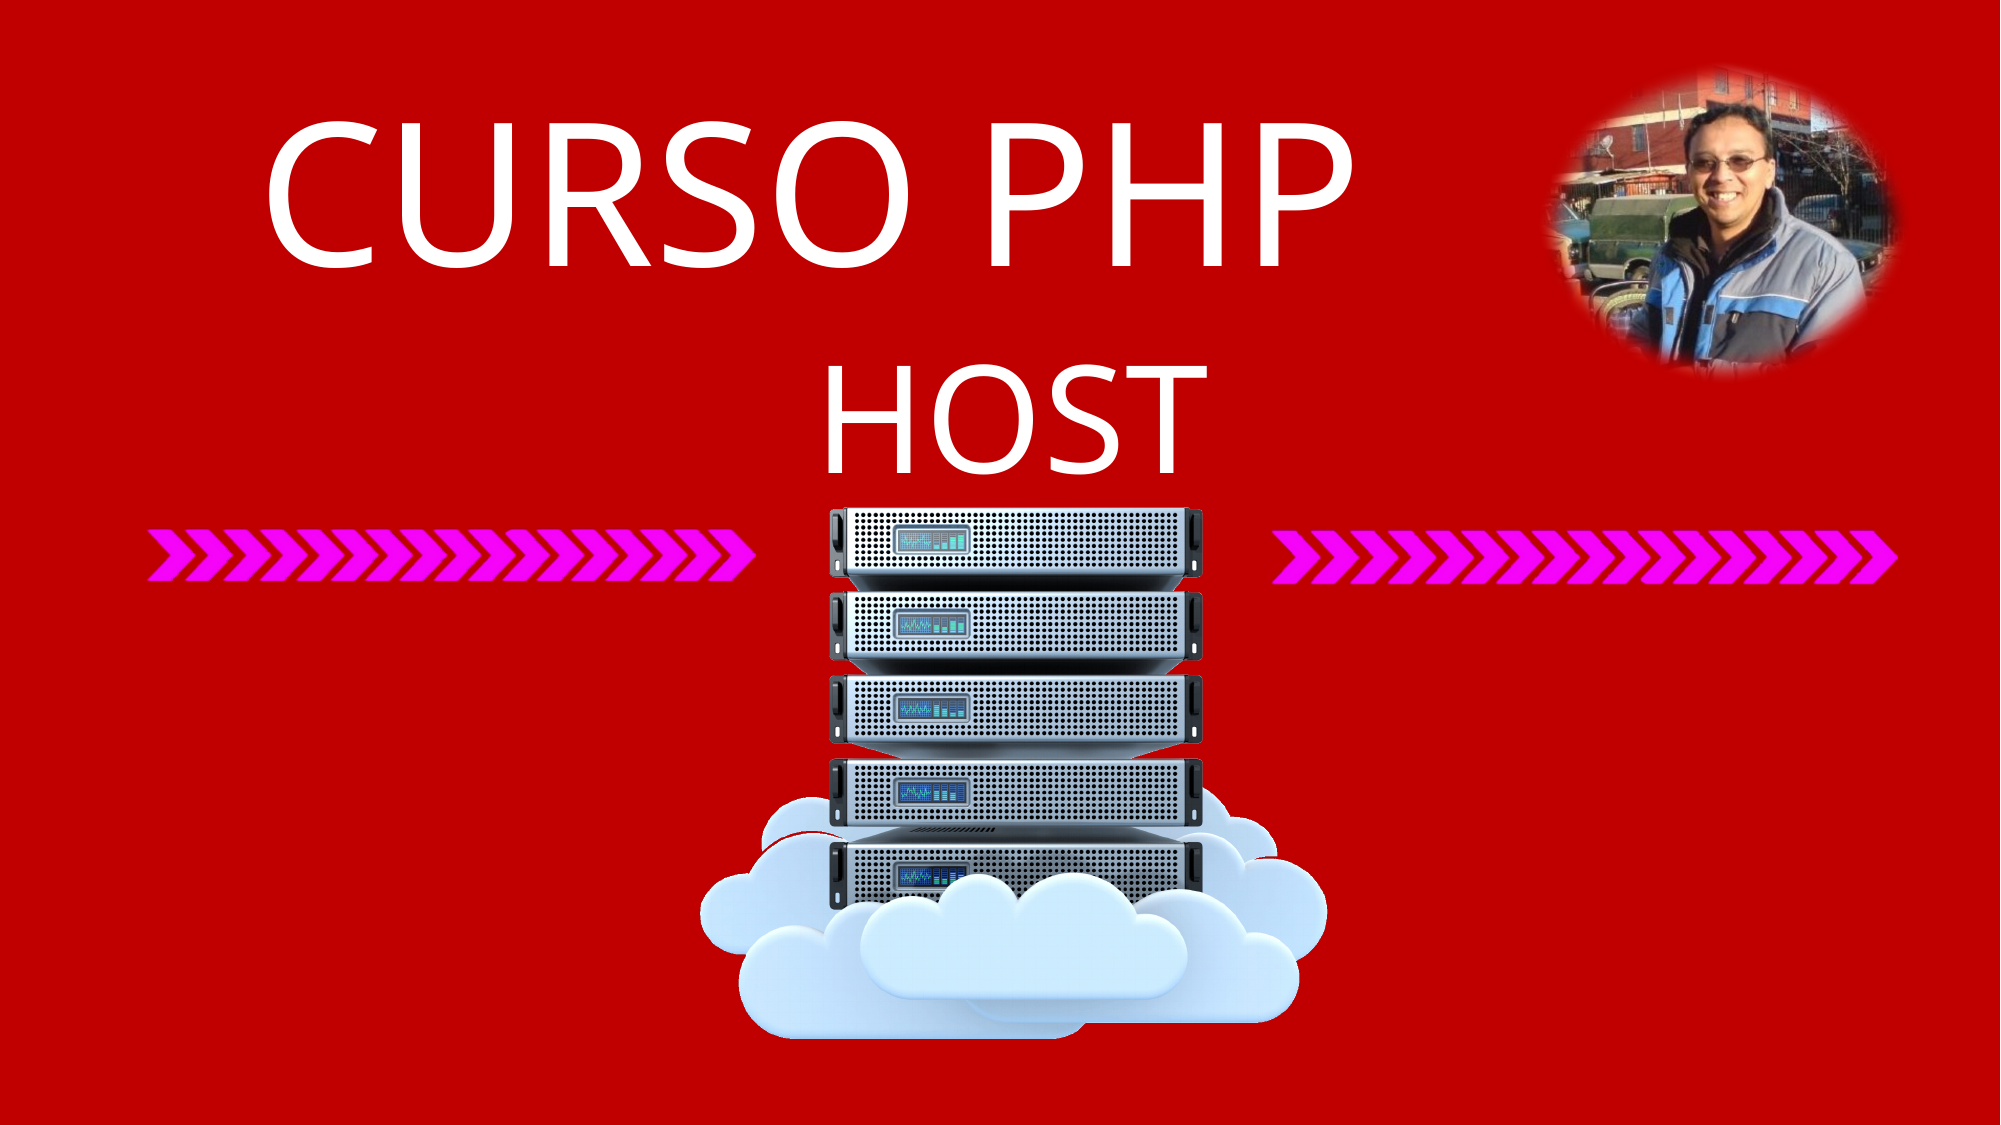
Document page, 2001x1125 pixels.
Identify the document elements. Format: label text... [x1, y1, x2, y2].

text_box CURSO PHP [243, 58, 1379, 314]
text_box HOST [800, 316, 1224, 454]
picture [146, 59, 1914, 1090]
